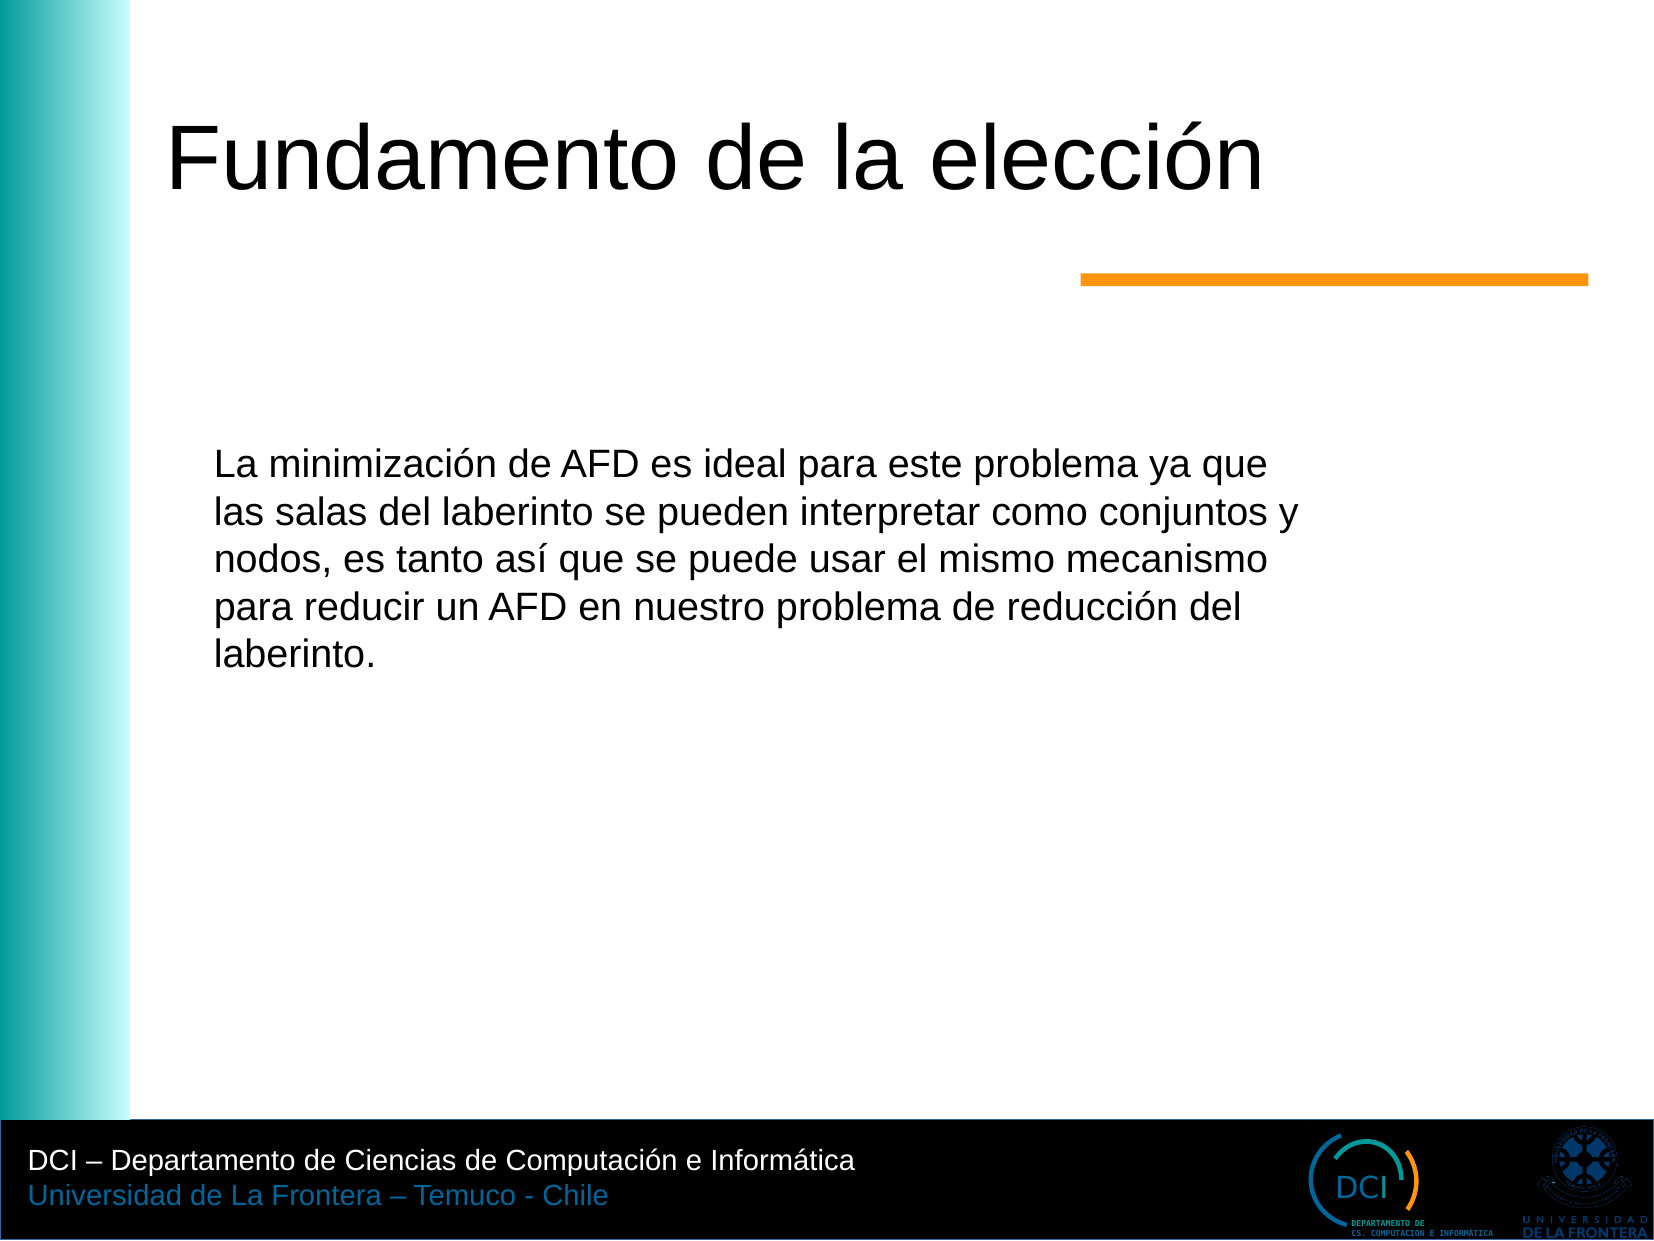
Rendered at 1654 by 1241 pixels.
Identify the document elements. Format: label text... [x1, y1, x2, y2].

picture [1523, 1126, 1648, 1238]
text_box La minimización de AFD es ideal para este problema ya que las salas del laberinto se pueden interpretar como conjuntos y nodos, es tanto así que se puede usar el mismo mecanismo para reducir un AFD en nuestro problema de reducción del laberinto. [199, 430, 1337, 803]
text_box Fundamento de la elección [165, 49, 1654, 257]
